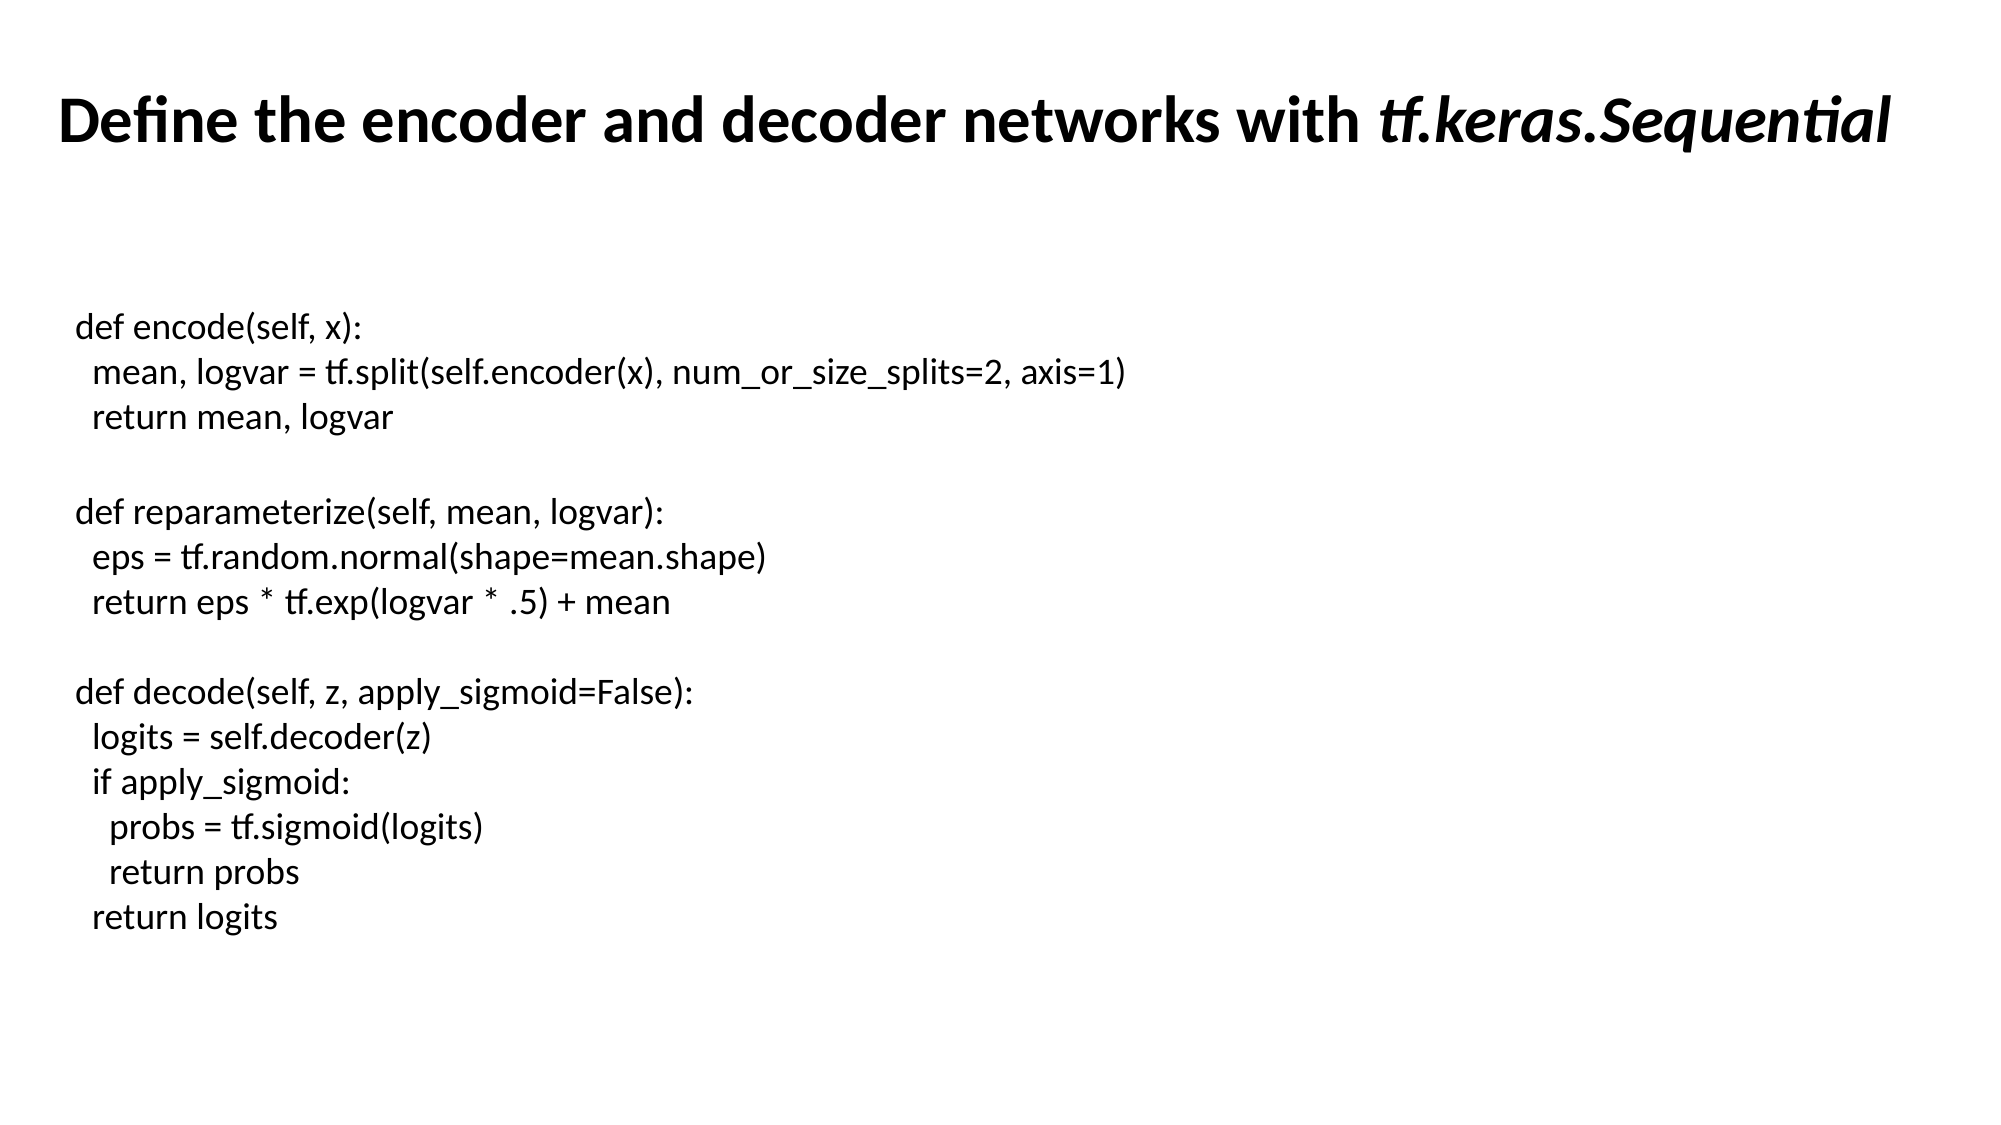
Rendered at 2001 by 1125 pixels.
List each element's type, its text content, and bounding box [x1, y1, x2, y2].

text_box def encode(self, x): mean, logvar = tf.split(self.encoder(x), num_or_size_splits=2, axis=1) return mean, logvar def reparameterize(self, mean, logvar): eps = tf.random.normal(shape=mean.shape) return eps * tf.exp(logvar * .5) + mean def decode(self, z, apply_sigmoid=False): logits = self.decoder(z) if apply_sigmoid: probs = tf.sigmoid(logits) return probs return logits [43, 249, 1916, 945]
text_box Define the encoder and decoder networks with tf.keras.Sequential [43, 68, 1957, 164]
